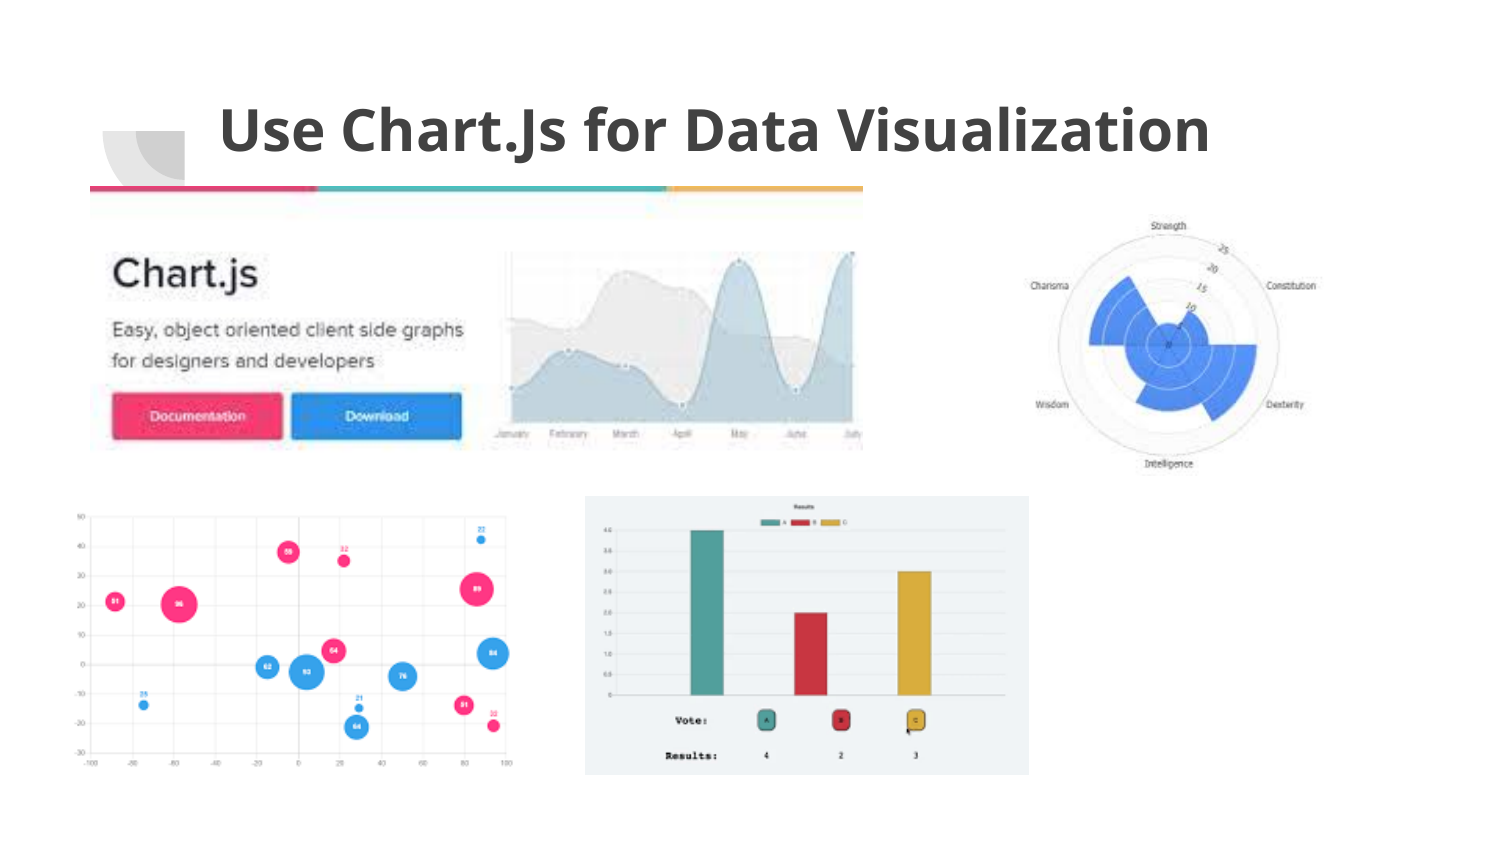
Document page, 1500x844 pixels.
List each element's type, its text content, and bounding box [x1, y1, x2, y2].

picture [935, 214, 1410, 476]
picture [584, 496, 1029, 775]
picture [61, 508, 516, 781]
title Use Chart.Js for Data Visualization [206, 50, 1361, 215]
picture [90, 186, 863, 461]
